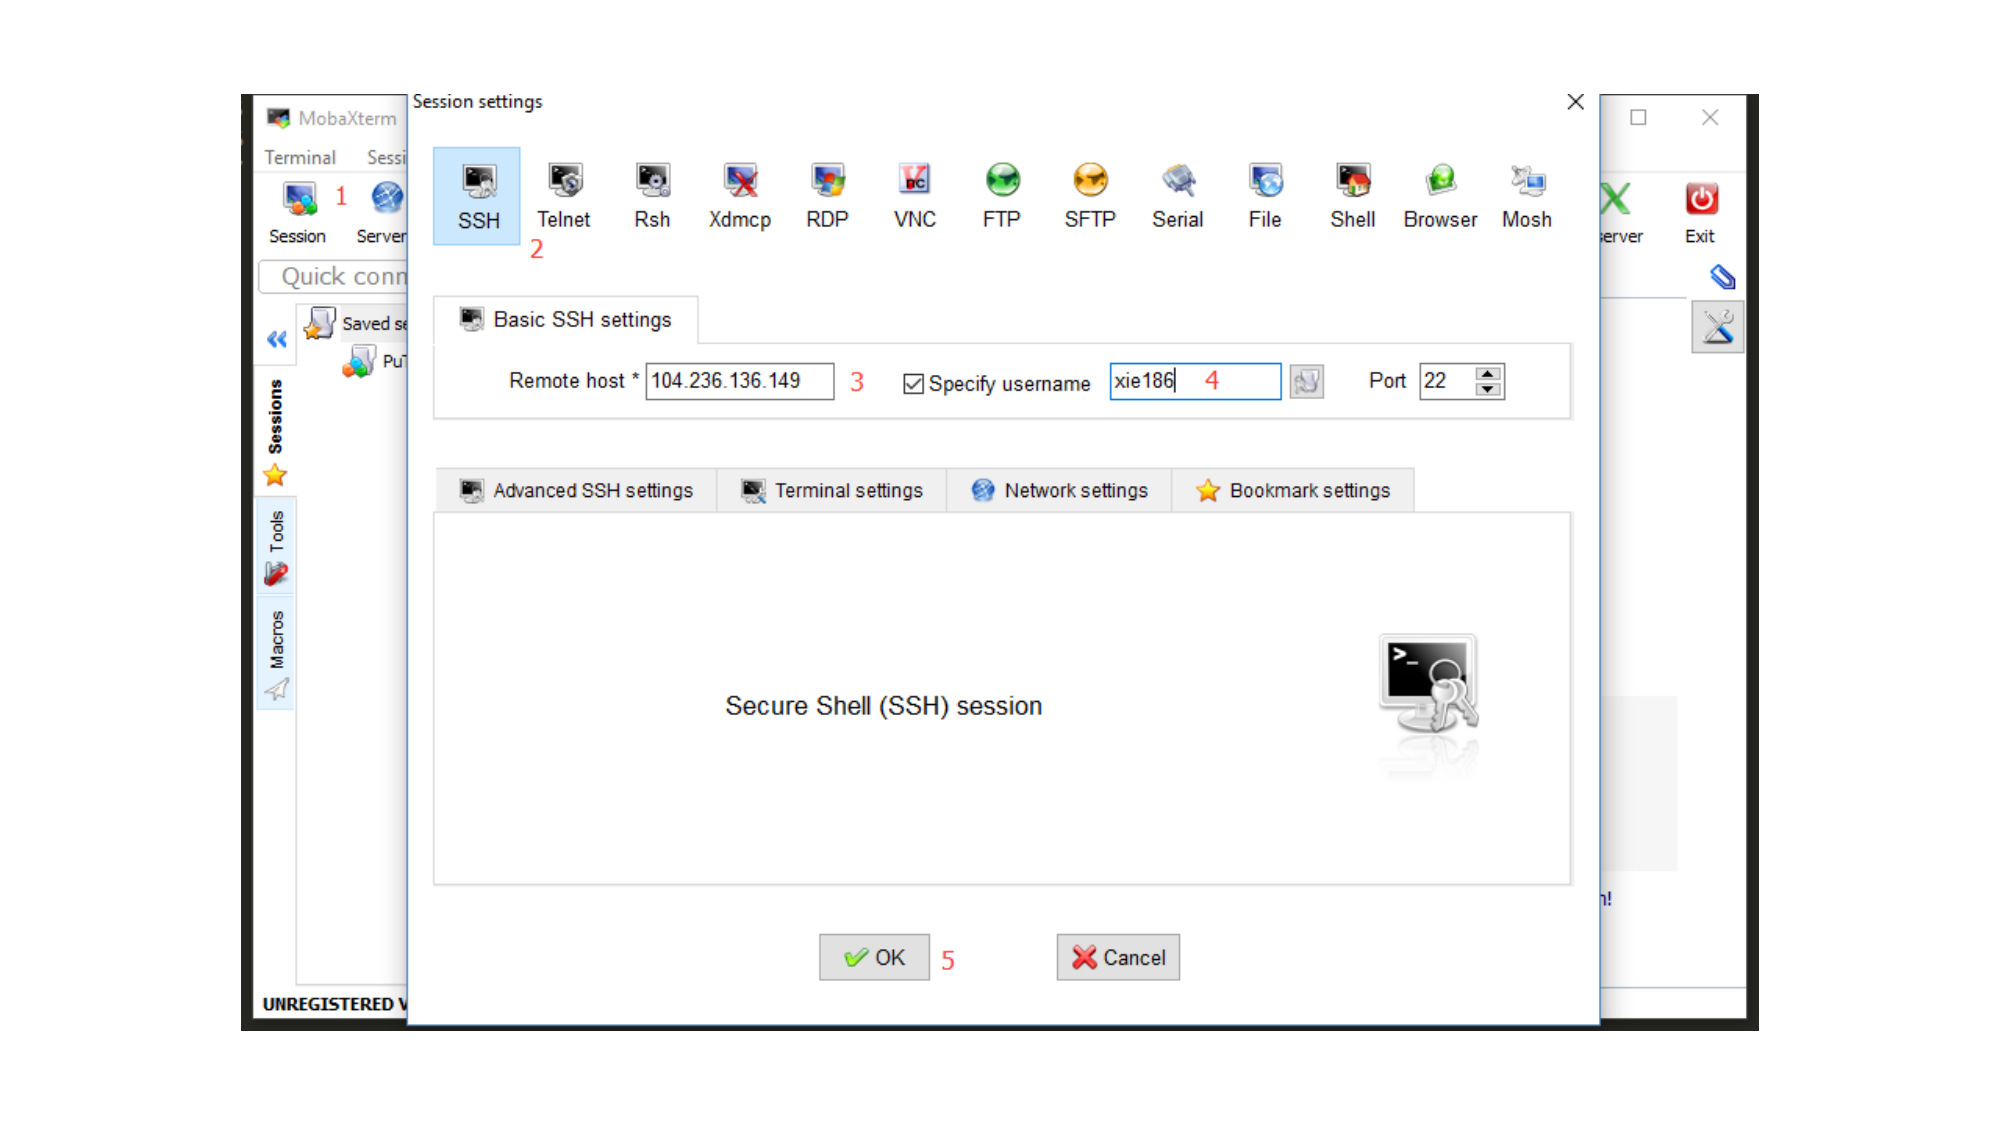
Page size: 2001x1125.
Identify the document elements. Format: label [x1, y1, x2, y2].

picture [241, 94, 1759, 1031]
